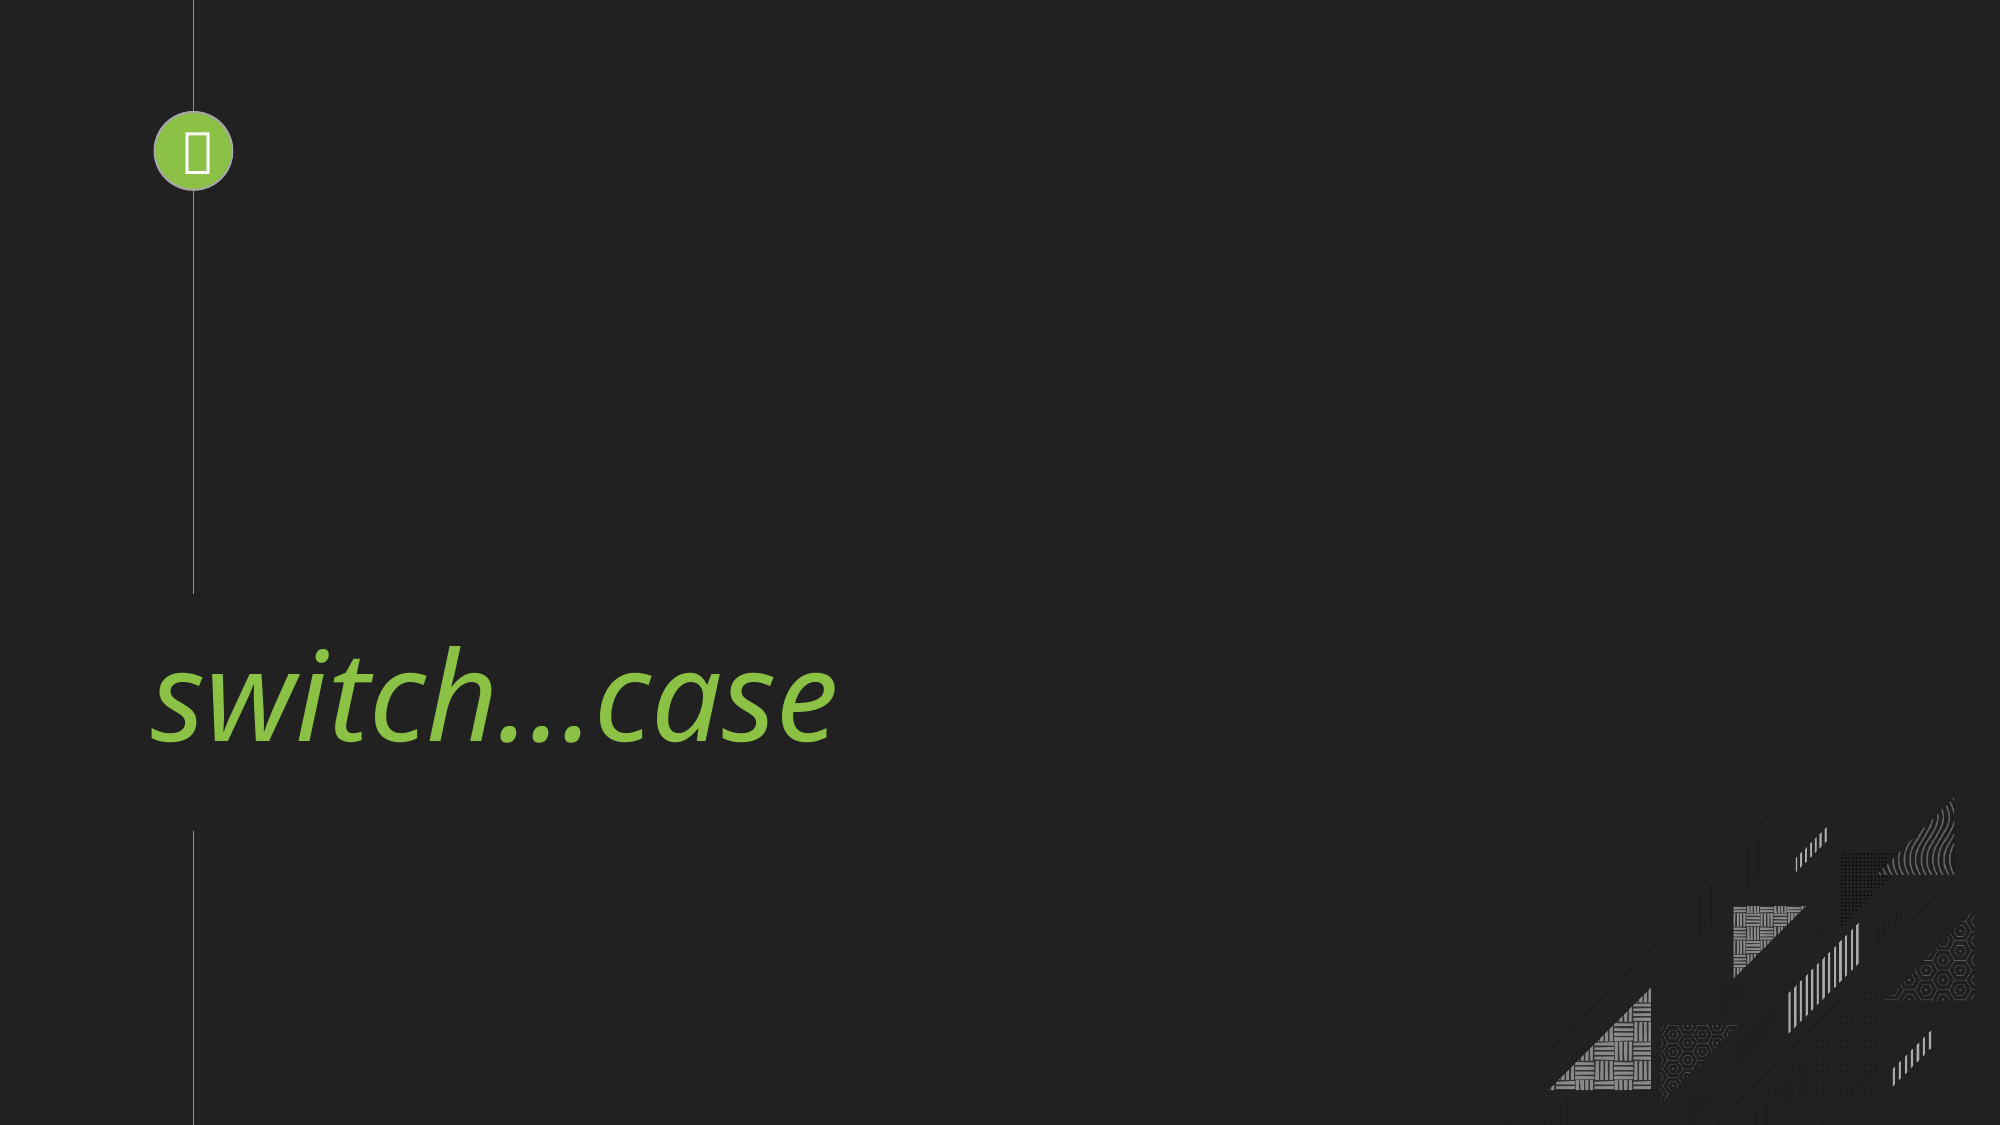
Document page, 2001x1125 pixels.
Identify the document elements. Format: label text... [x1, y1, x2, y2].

text_box  [153, 110, 234, 191]
title switch…case [136, 307, 1862, 776]
